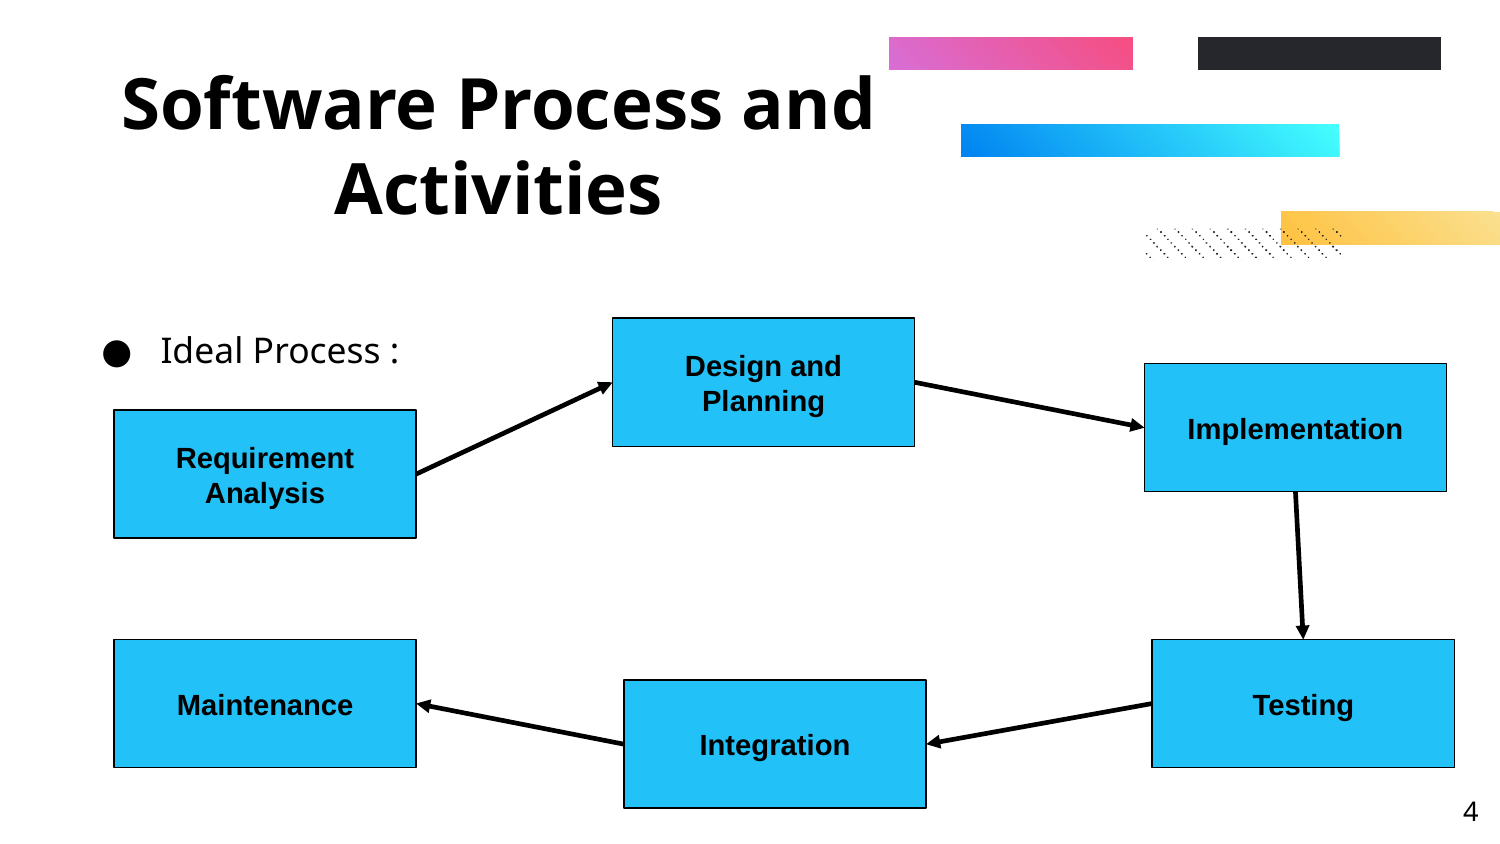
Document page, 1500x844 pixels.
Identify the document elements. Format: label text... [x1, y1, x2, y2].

text_box Requirement Analysis [114, 409, 417, 539]
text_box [914, 382, 1145, 428]
slide_number ‹#› [1403, 779, 1494, 844]
title Software Process and Activities [39, 37, 959, 251]
text_box Implementation [1144, 363, 1447, 492]
text_box Maintenance [114, 639, 417, 768]
picture [1144, 228, 1343, 260]
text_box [416, 703, 625, 745]
subtitle Ideal Process : [70, 292, 1430, 369]
text_box Design and Planning [612, 318, 915, 447]
text_box Testing [1152, 639, 1455, 768]
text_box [925, 703, 1153, 745]
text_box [1295, 491, 1304, 640]
text_box Integration [624, 680, 927, 809]
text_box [416, 382, 613, 475]
